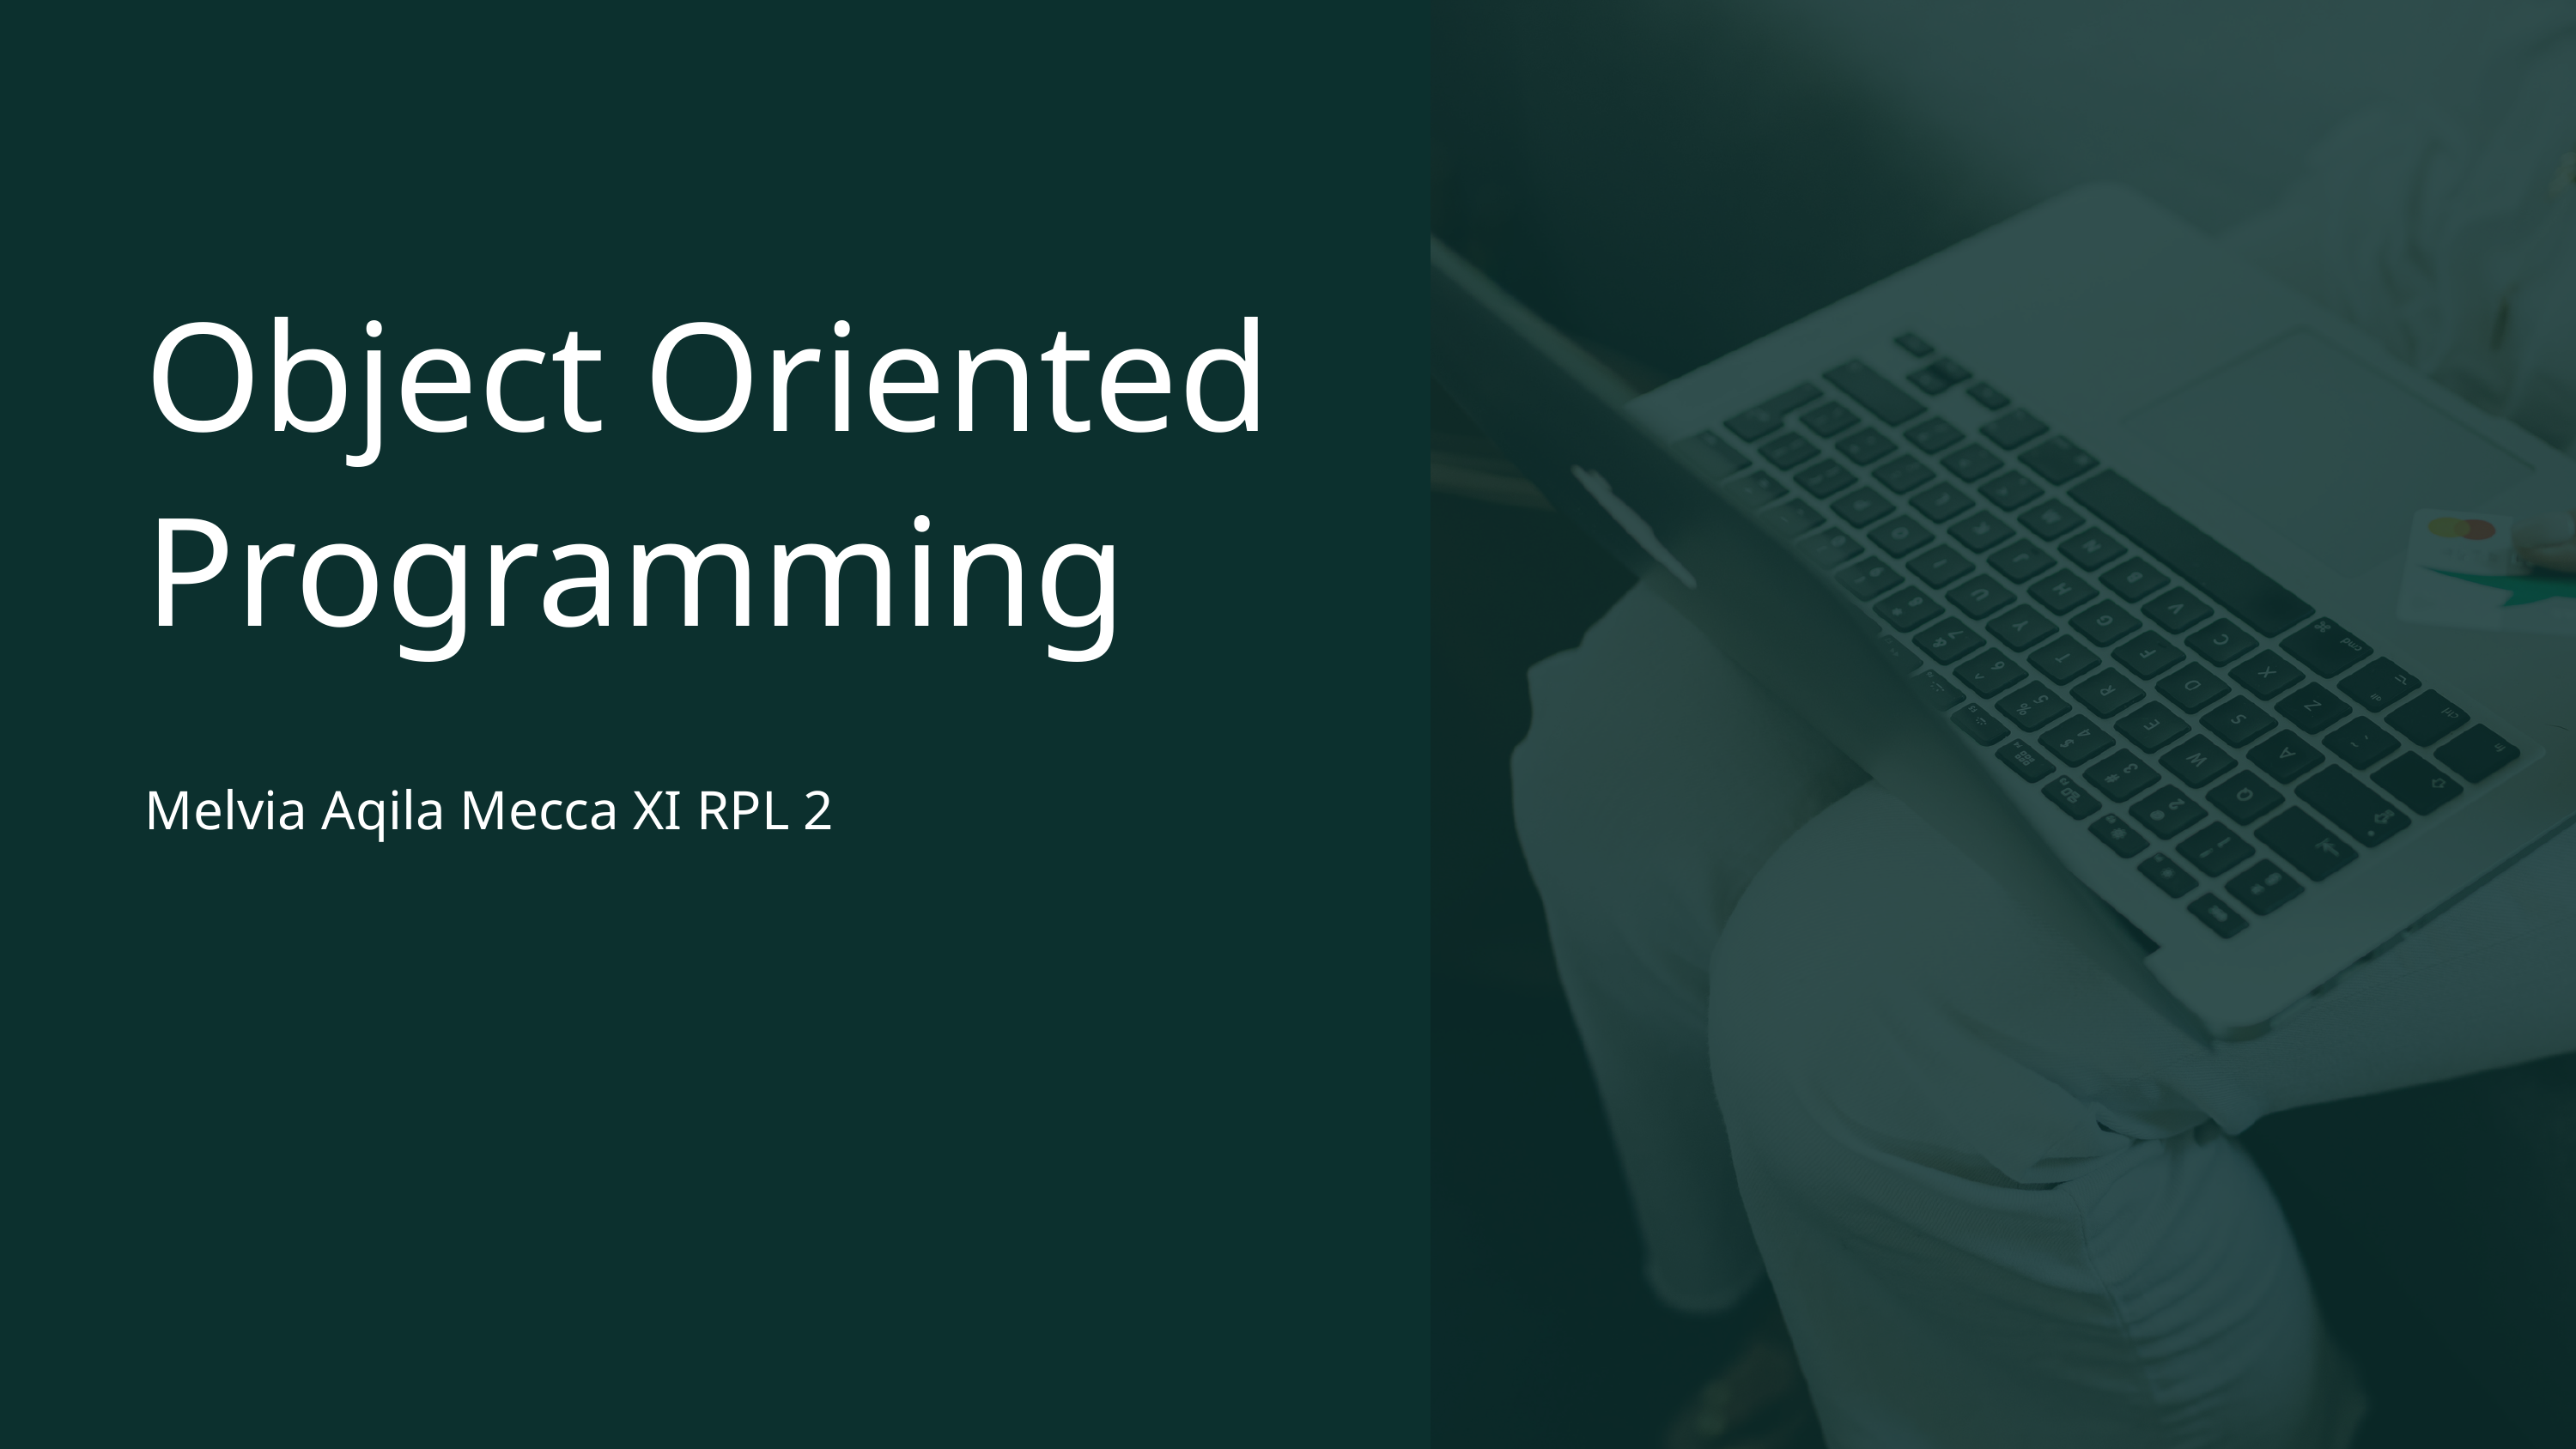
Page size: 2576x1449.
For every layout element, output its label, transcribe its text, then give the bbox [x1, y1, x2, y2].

text_box [1431, 0, 2576, 1449]
text_box Object Oriented Programming [144, 265, 1431, 657]
text_box Melvia Aqila Mecca XI RPL 2 [144, 765, 1363, 840]
